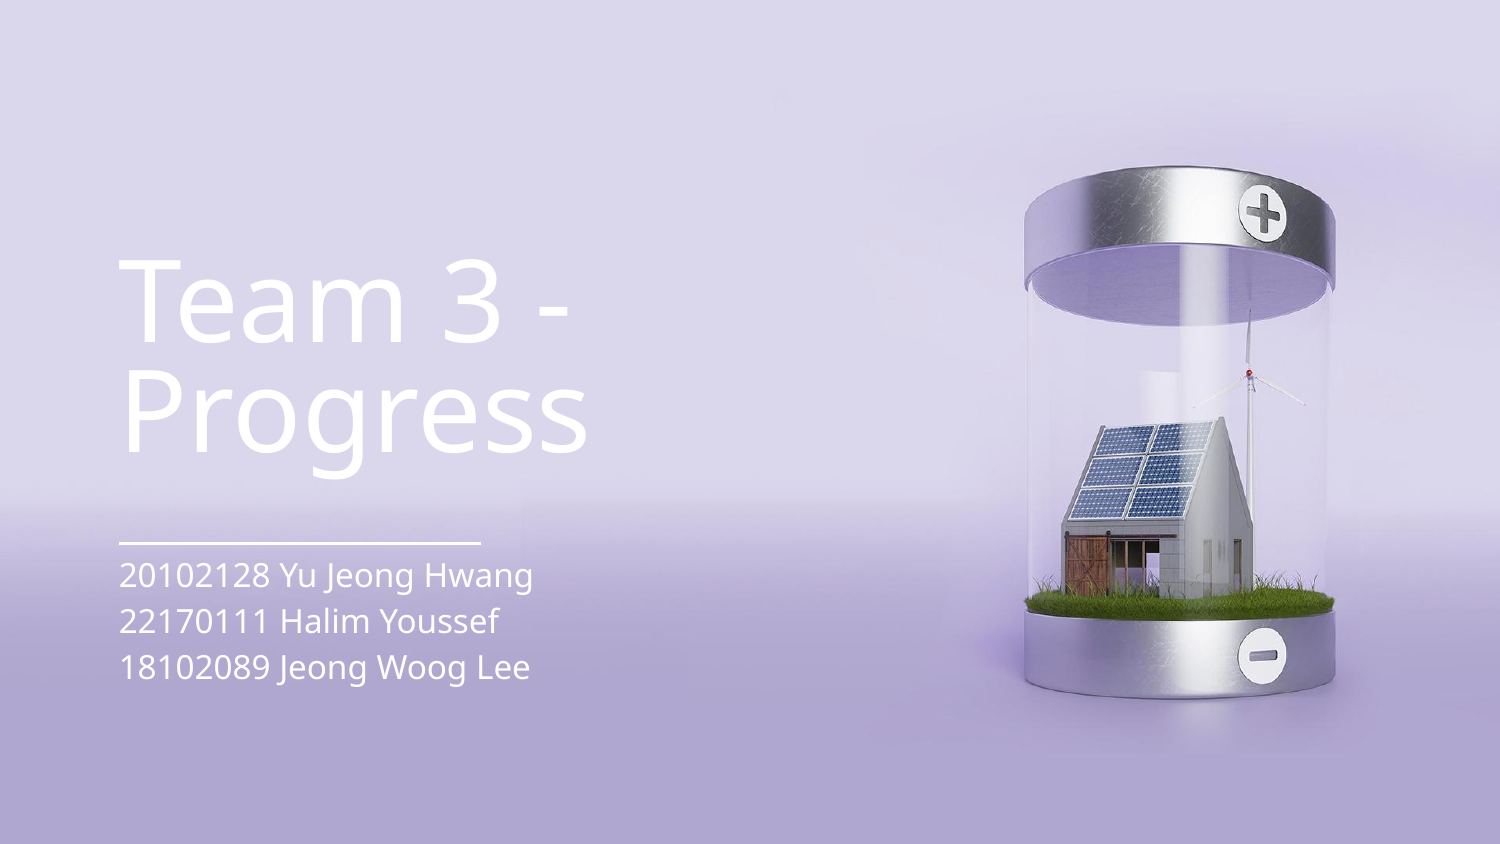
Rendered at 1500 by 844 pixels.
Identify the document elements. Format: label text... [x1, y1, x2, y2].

title Team 3 - Progress [118, 214, 932, 515]
subtitle 20102128 Yu Jeong Hwang 22170111 Halim Youssef 18102089 Jeong Woog Lee [118, 557, 579, 676]
picture [0, 0, 1500, 844]
